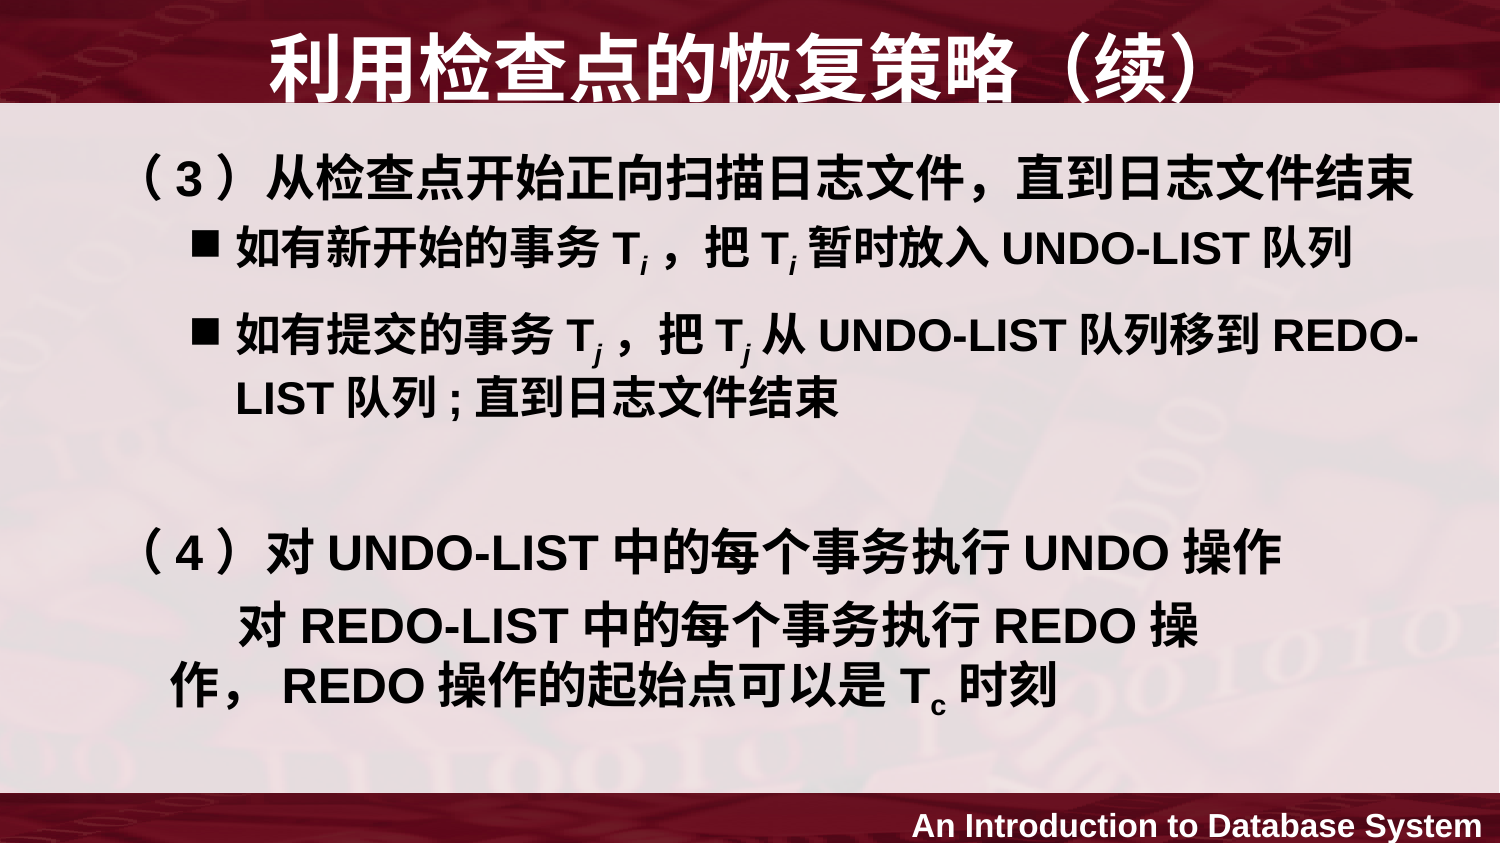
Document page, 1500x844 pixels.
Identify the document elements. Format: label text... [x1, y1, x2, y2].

picture [1393, 825, 1398, 833]
picture [0, 0, 1500, 843]
picture [1286, 825, 1293, 834]
picture [1065, 825, 1071, 834]
list （3）从检查点开始正向扫描日志文件，直到日志文件结束 如有新开始的事务Ti，把Ti暂时放入UNDO-LIST队列 如有提交的事务Tj，把Tj从UNDO-LIST队列移到REDO-LIST队列;直到日志文件结束 （4）对UNDO-LIST中的每个事务执行UNDO操作 对REDO-LIST中的每个事务执行REDO操作，REDO操作的起始点可以是Tc时刻 [98, 138, 1445, 742]
picture [1214, 825, 1225, 833]
picture [1123, 825, 1131, 834]
picture [1044, 825, 1051, 834]
picture [1184, 825, 1192, 834]
title 利用检查点的恢复策略（续） [150, 31, 1363, 101]
text_box [856, 785, 1447, 825]
picture [1024, 825, 1032, 834]
